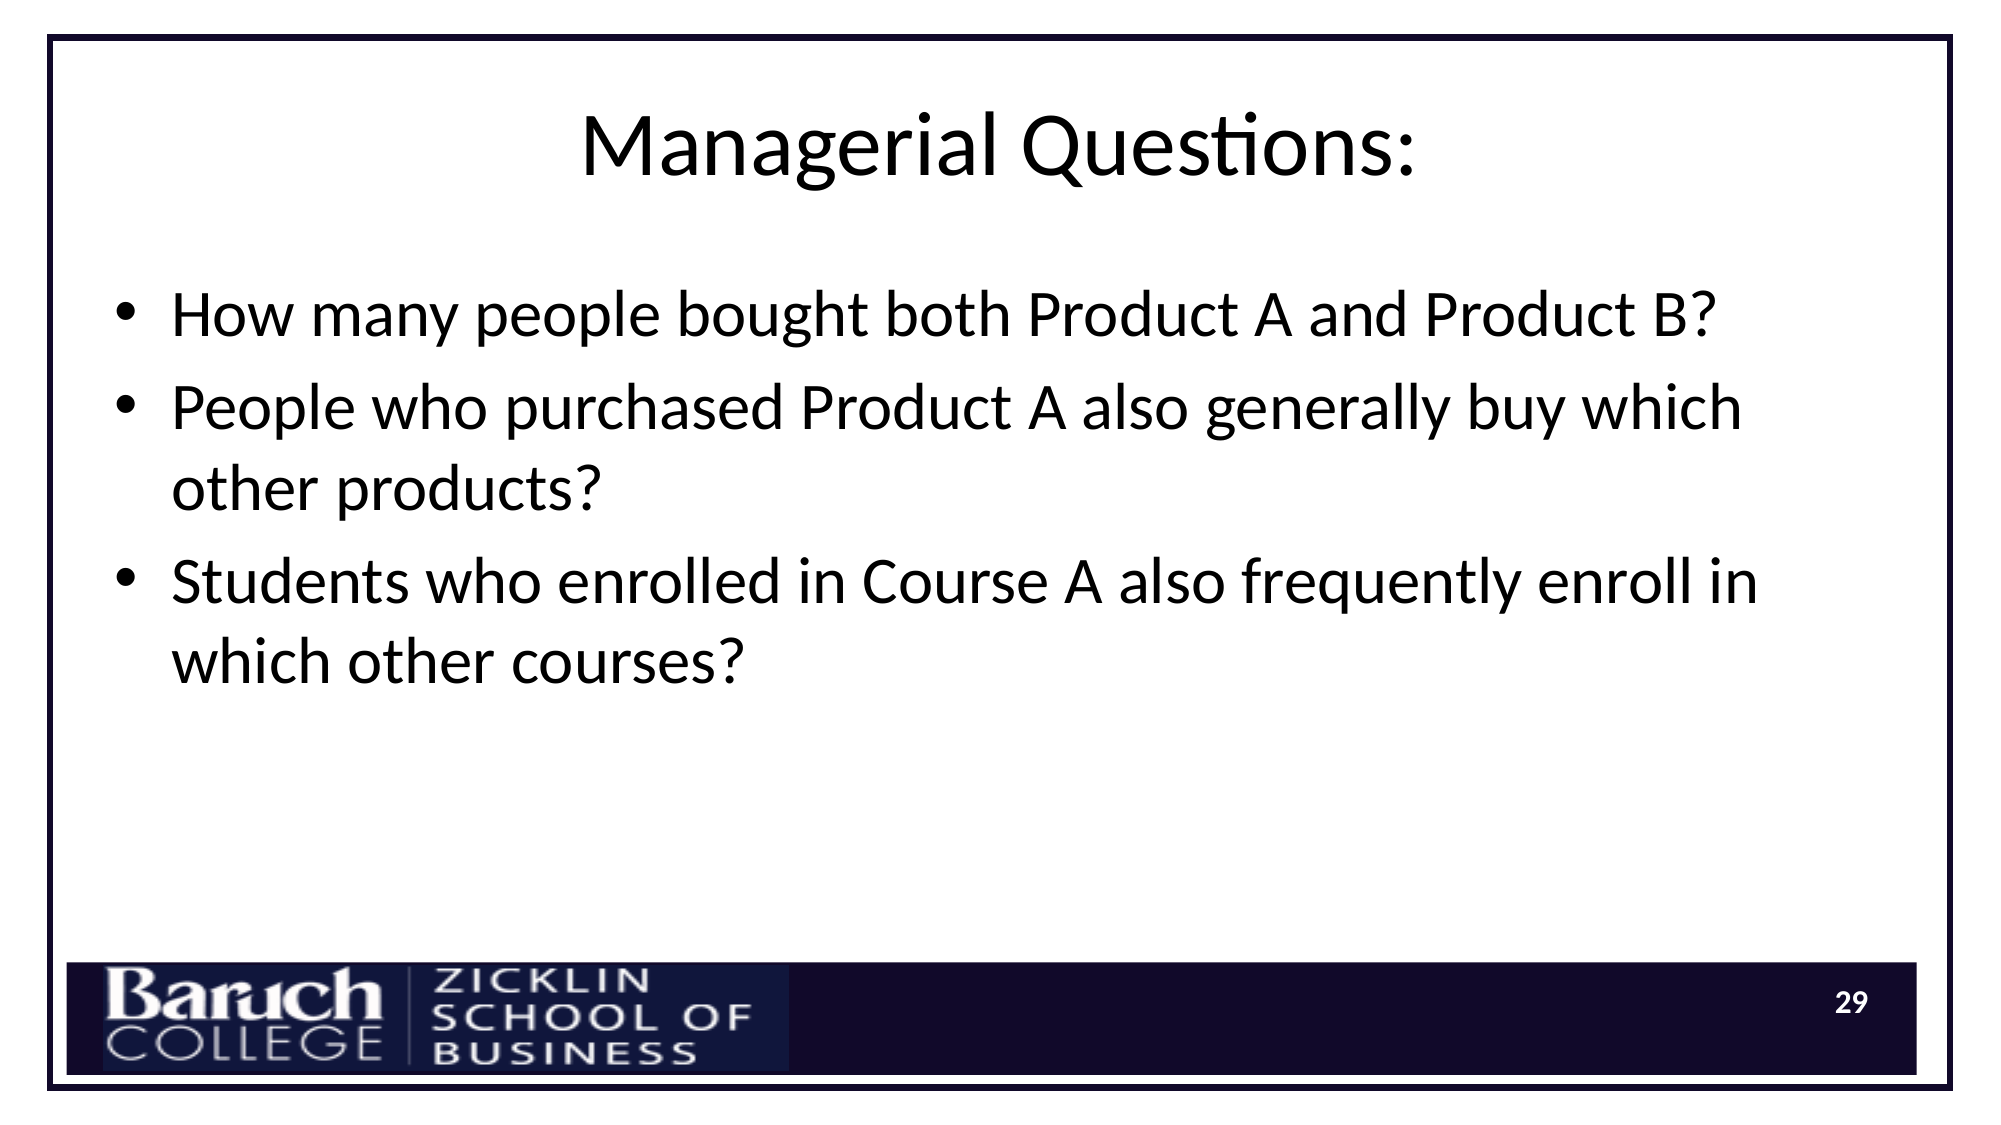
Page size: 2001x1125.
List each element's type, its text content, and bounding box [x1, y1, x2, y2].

picture [103, 965, 789, 1071]
list How many people bought both Product A and Product B? People who purchased Product A also generally buy which other products? Students who enrolled in Course A also frequently enroll in which other courses? [99, 262, 1900, 916]
slide_number 29 [1449, 924, 1884, 1075]
title Managerial Questions: [99, 45, 1900, 233]
